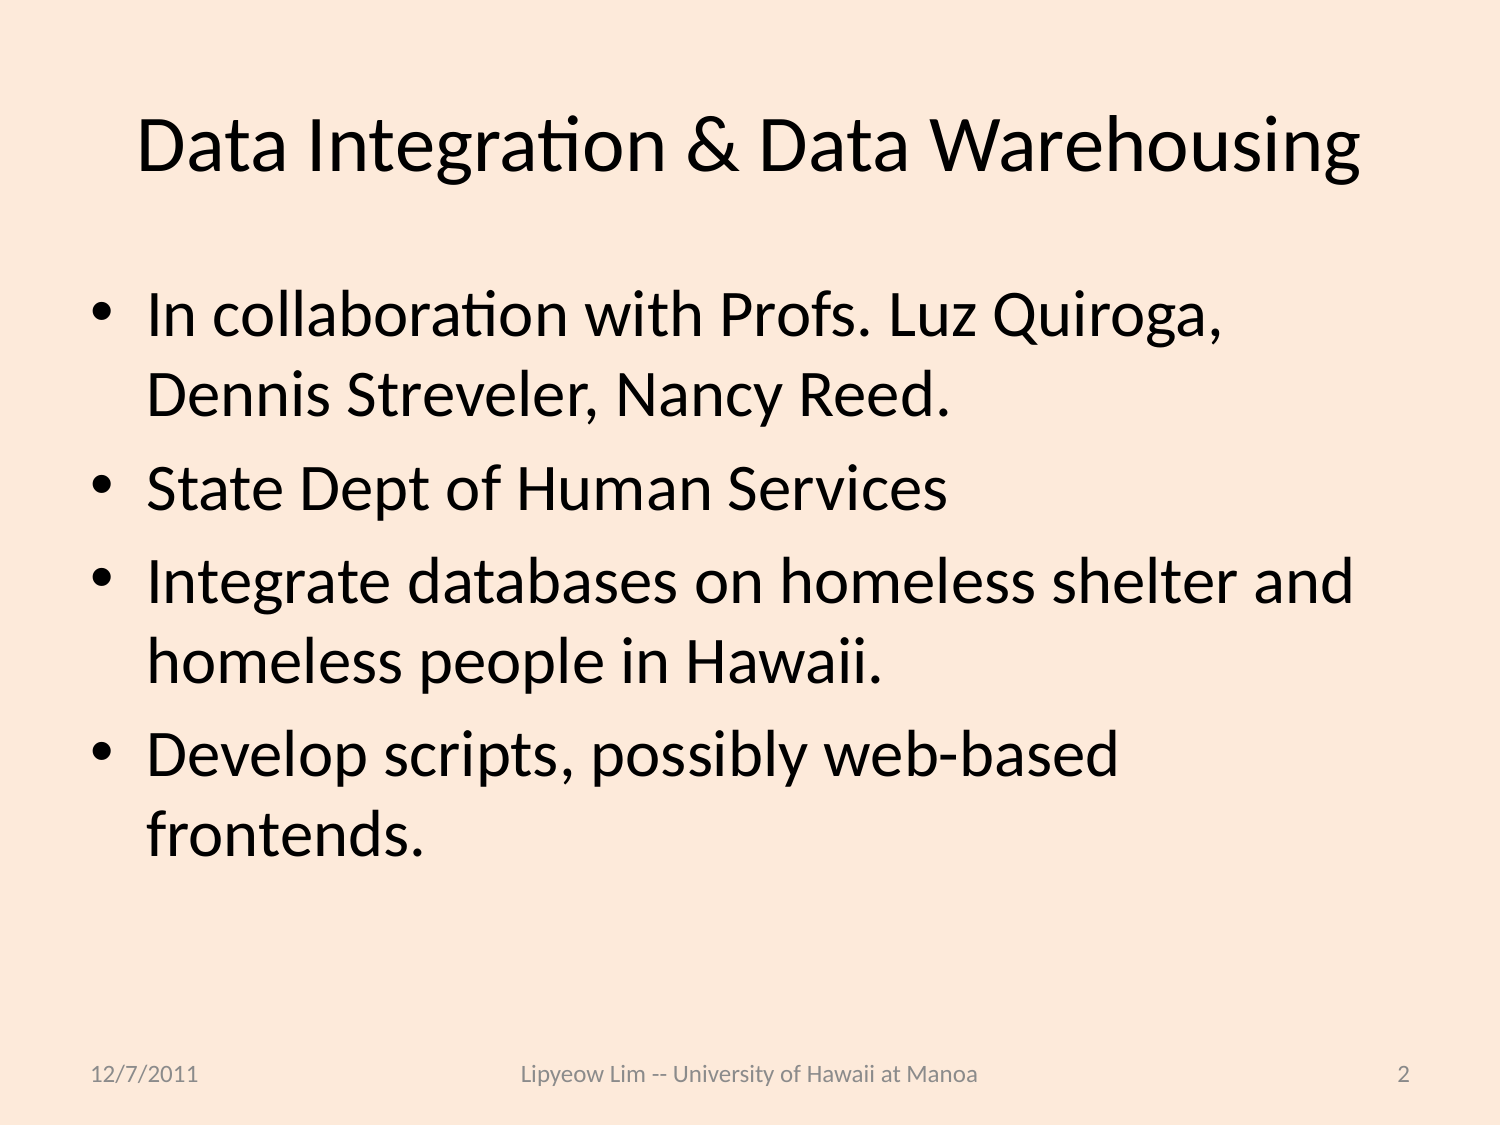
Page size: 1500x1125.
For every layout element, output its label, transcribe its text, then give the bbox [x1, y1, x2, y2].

title Data Integration & Data Warehousing [74, 44, 1426, 233]
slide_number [75, 1042, 425, 1103]
list In collaboration with Profs. Luz Quiroga, Dennis Streveler, Nancy Reed. State Dept of Human Services Integrate databases on homeless shelter and homeless people in Hawaii. Develop scripts, possibly web-based frontends. [74, 262, 1426, 1006]
footer Lipyeow Lim -- University of Hawaii at Manoa [450, 1042, 1050, 1103]
slide_number 2 [1074, 1042, 1425, 1103]
